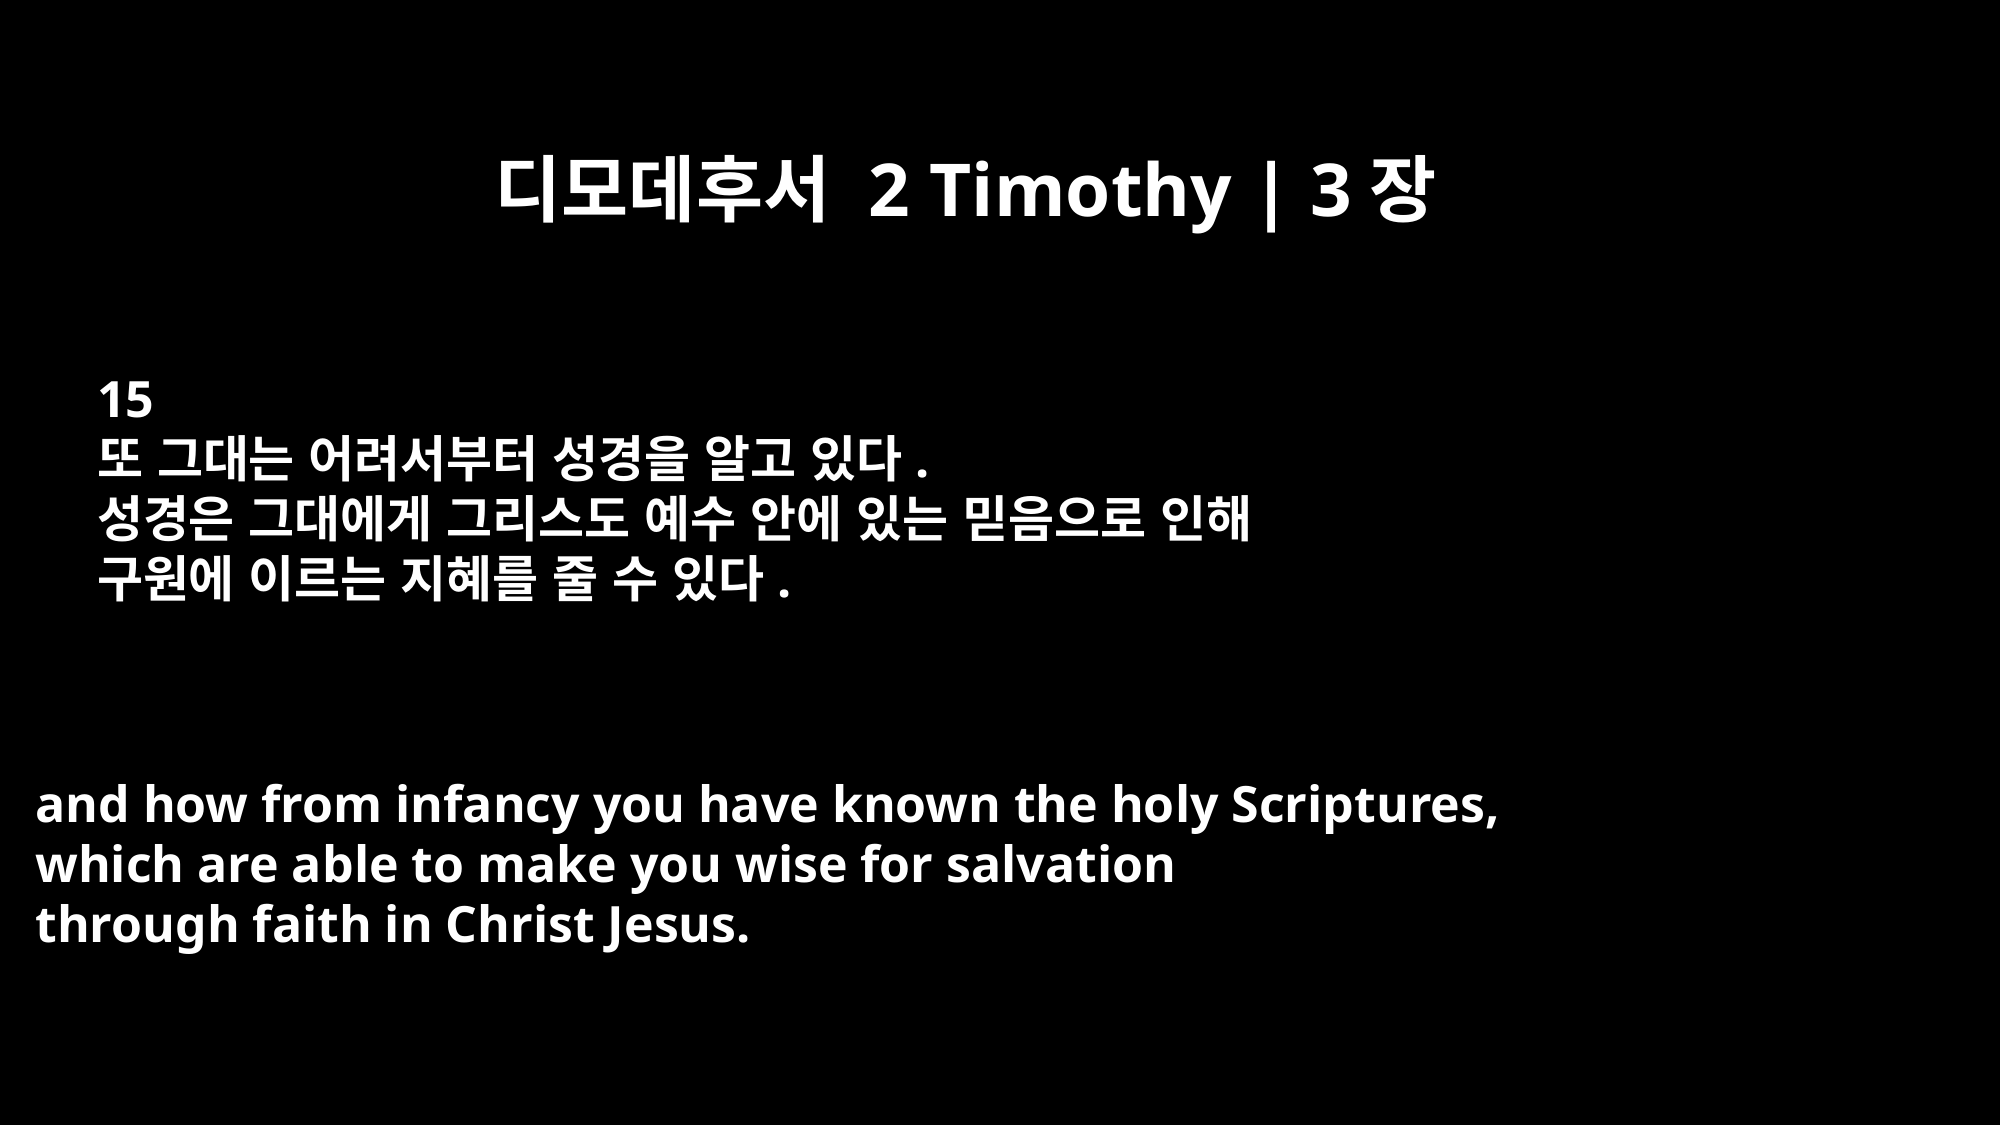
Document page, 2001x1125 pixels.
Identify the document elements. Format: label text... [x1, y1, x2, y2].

text_box 15 또 그대는 어려서부터 성경을 알고 있다. 성경은 그대에게 그리스도 예수 안에 있는 믿음으로 인해 구원에 이르는 지혜를 줄 수 있다. [82, 359, 1269, 615]
text_box 디모데후서 2 Timothy | 3장 [479, 136, 1453, 239]
text_box and how from infancy you have known the holy Scriptures, which are able to make you wise for salvation through faith in Christ Jesus. [20, 764, 1515, 960]
